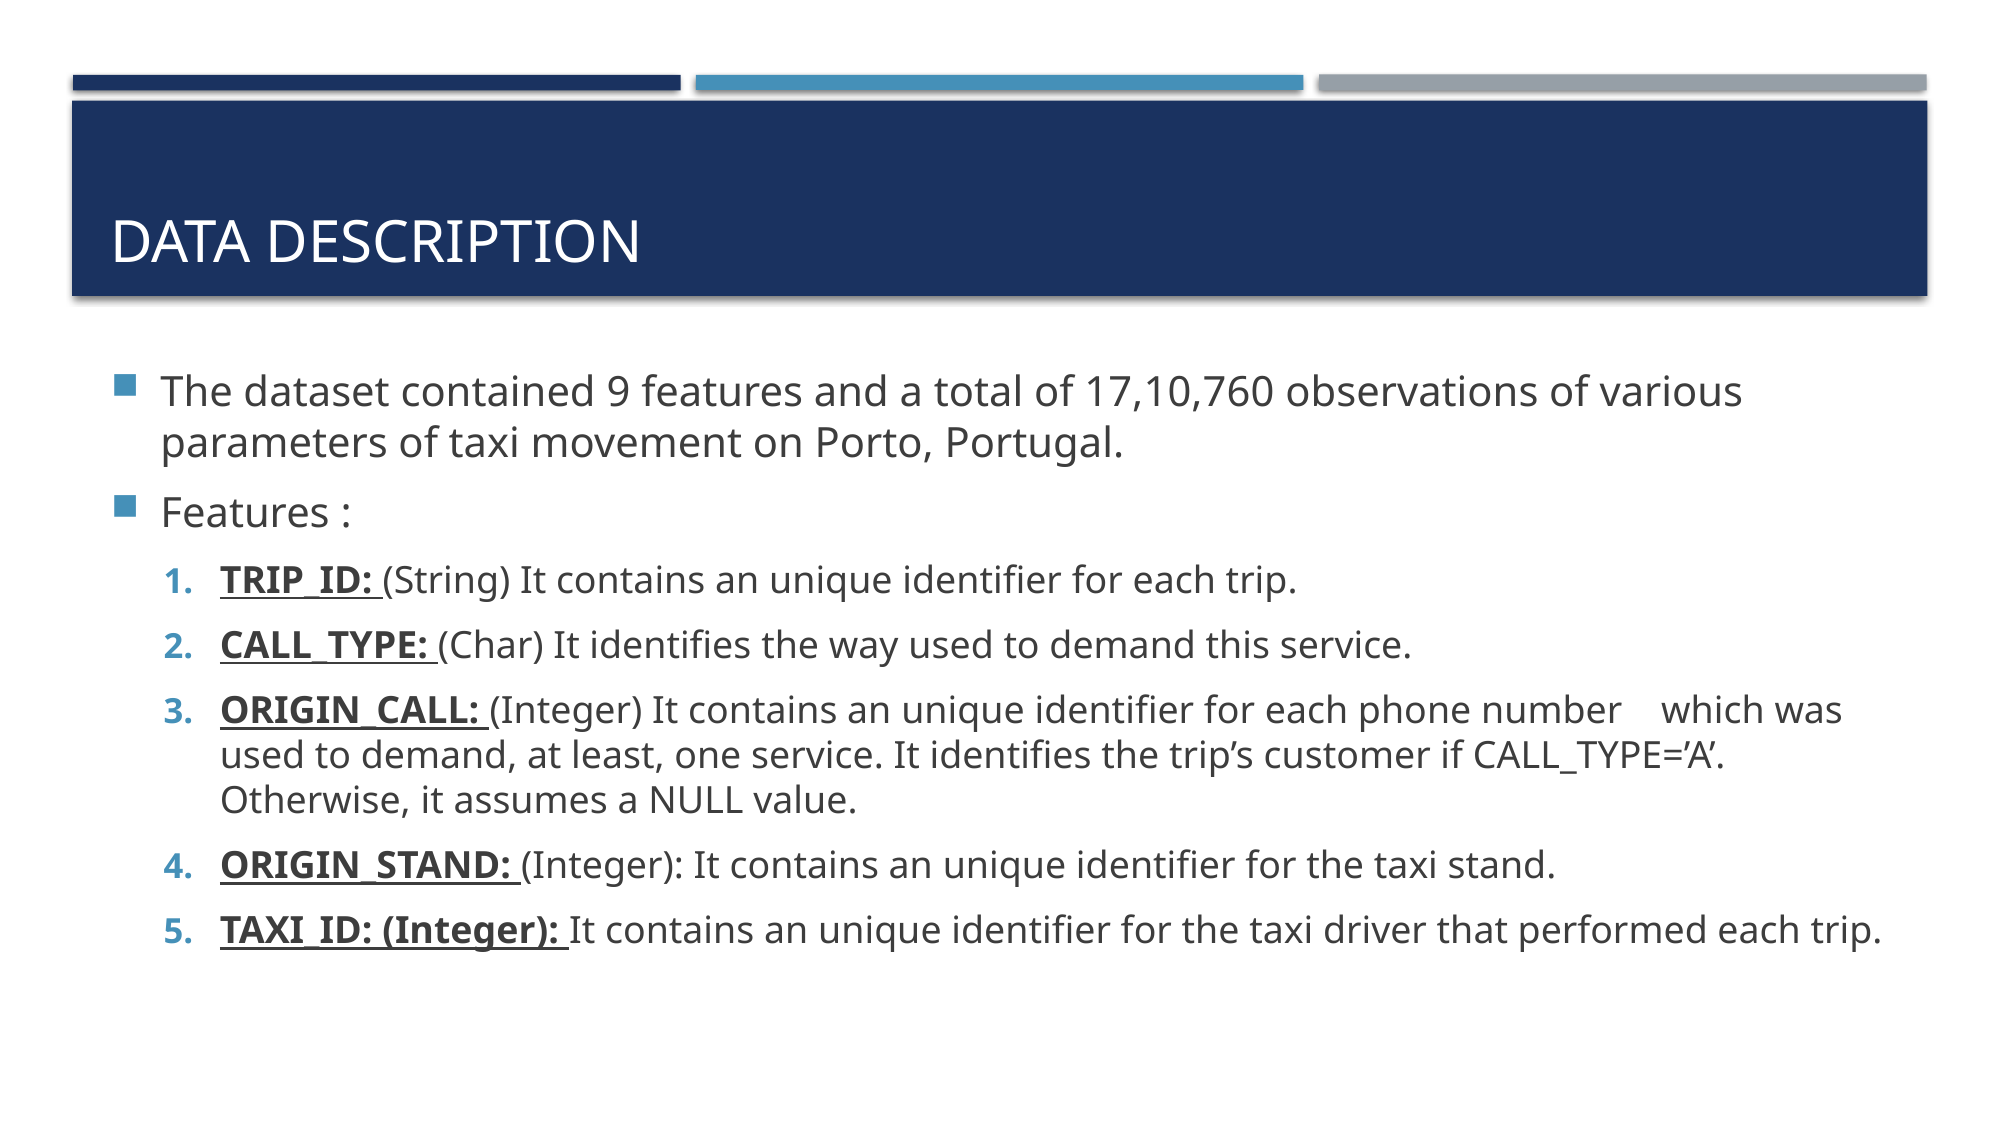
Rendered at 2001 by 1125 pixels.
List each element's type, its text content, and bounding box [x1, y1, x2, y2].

list The dataset contained 9 features and a total of 17,10,760 observations of various parameters of taxi movement on Porto, Portugal. Features : TRIP_ID: (String) It contains an unique identifier for each trip. CALL_TYPE: (Char) It identifies the way used to demand this service. ORIGIN_CALL: (Integer) It contains an unique identifier for each phone number which was used to demand, at least, one service. It identifies the trip’s customer if CALL_TYPE=’A’. Otherwise, it assumes a NULL value. ORIGIN_STAND: (Integer): It contains an unique identifier for the taxi stand. TAXI_ID: (Integer): It contains an unique identifier for the taxi driver that performed each trip. [95, 357, 1905, 1095]
title Data Description [95, 115, 1905, 282]
